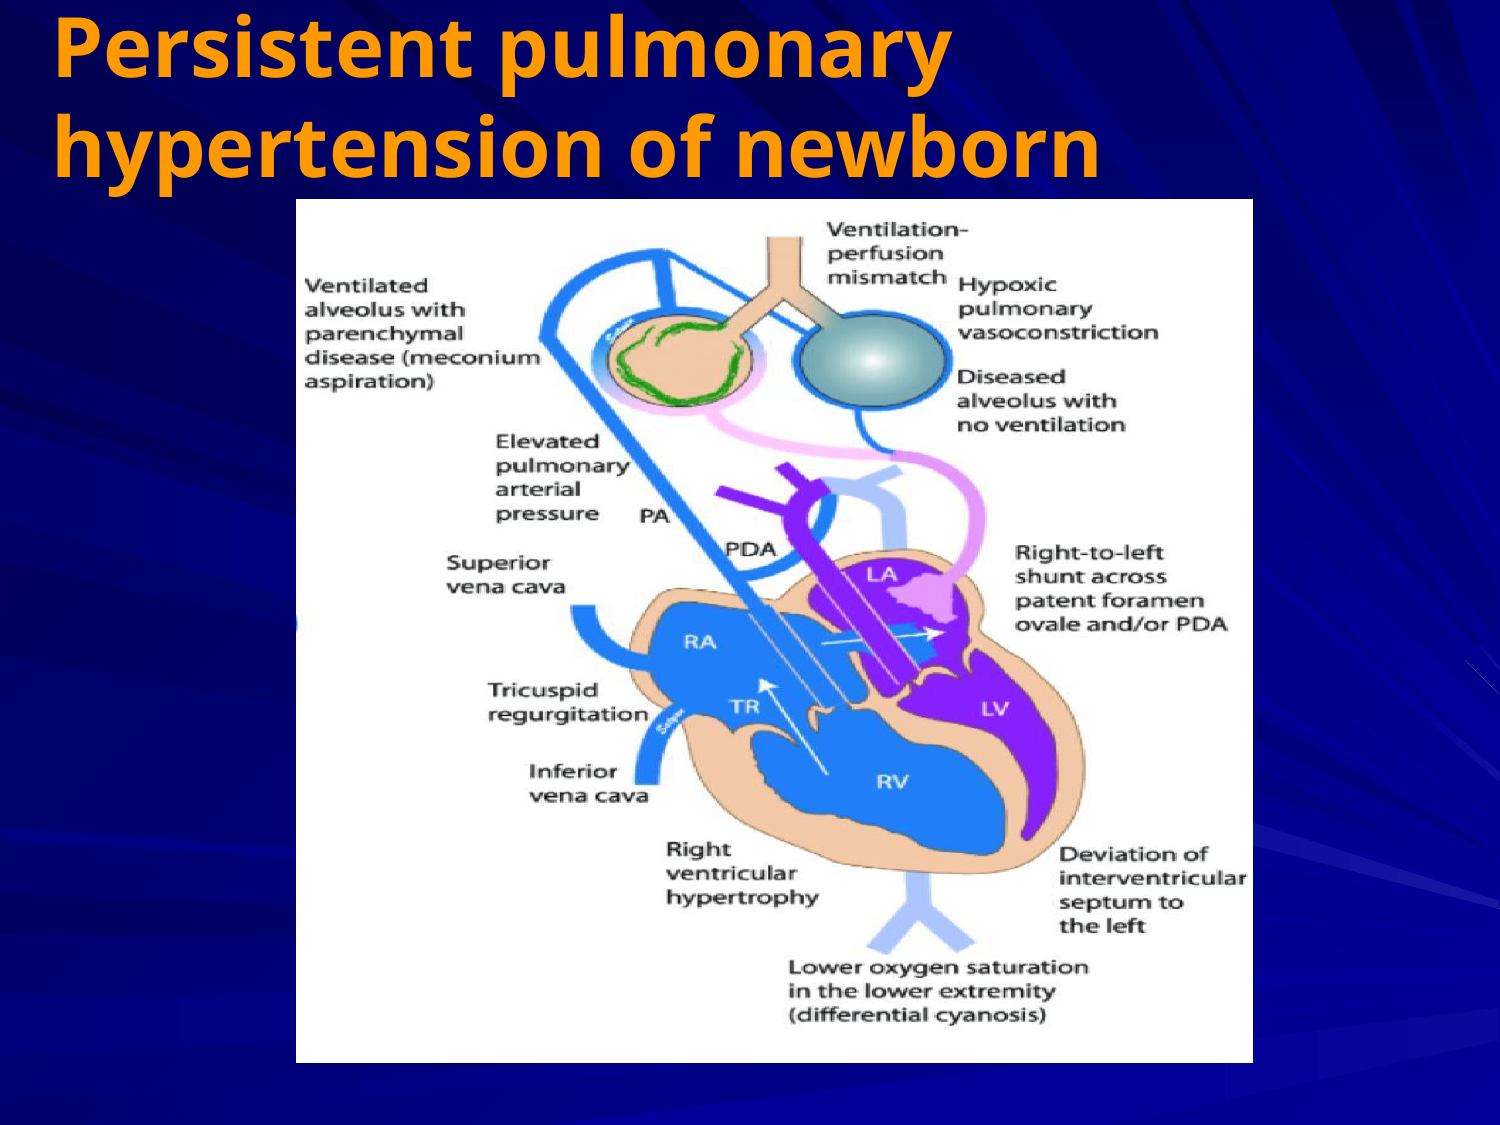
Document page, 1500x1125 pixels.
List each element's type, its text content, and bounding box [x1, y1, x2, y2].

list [296, 199, 1253, 1063]
title Persistent pulmonary hypertension of newborn [36, 0, 1387, 188]
